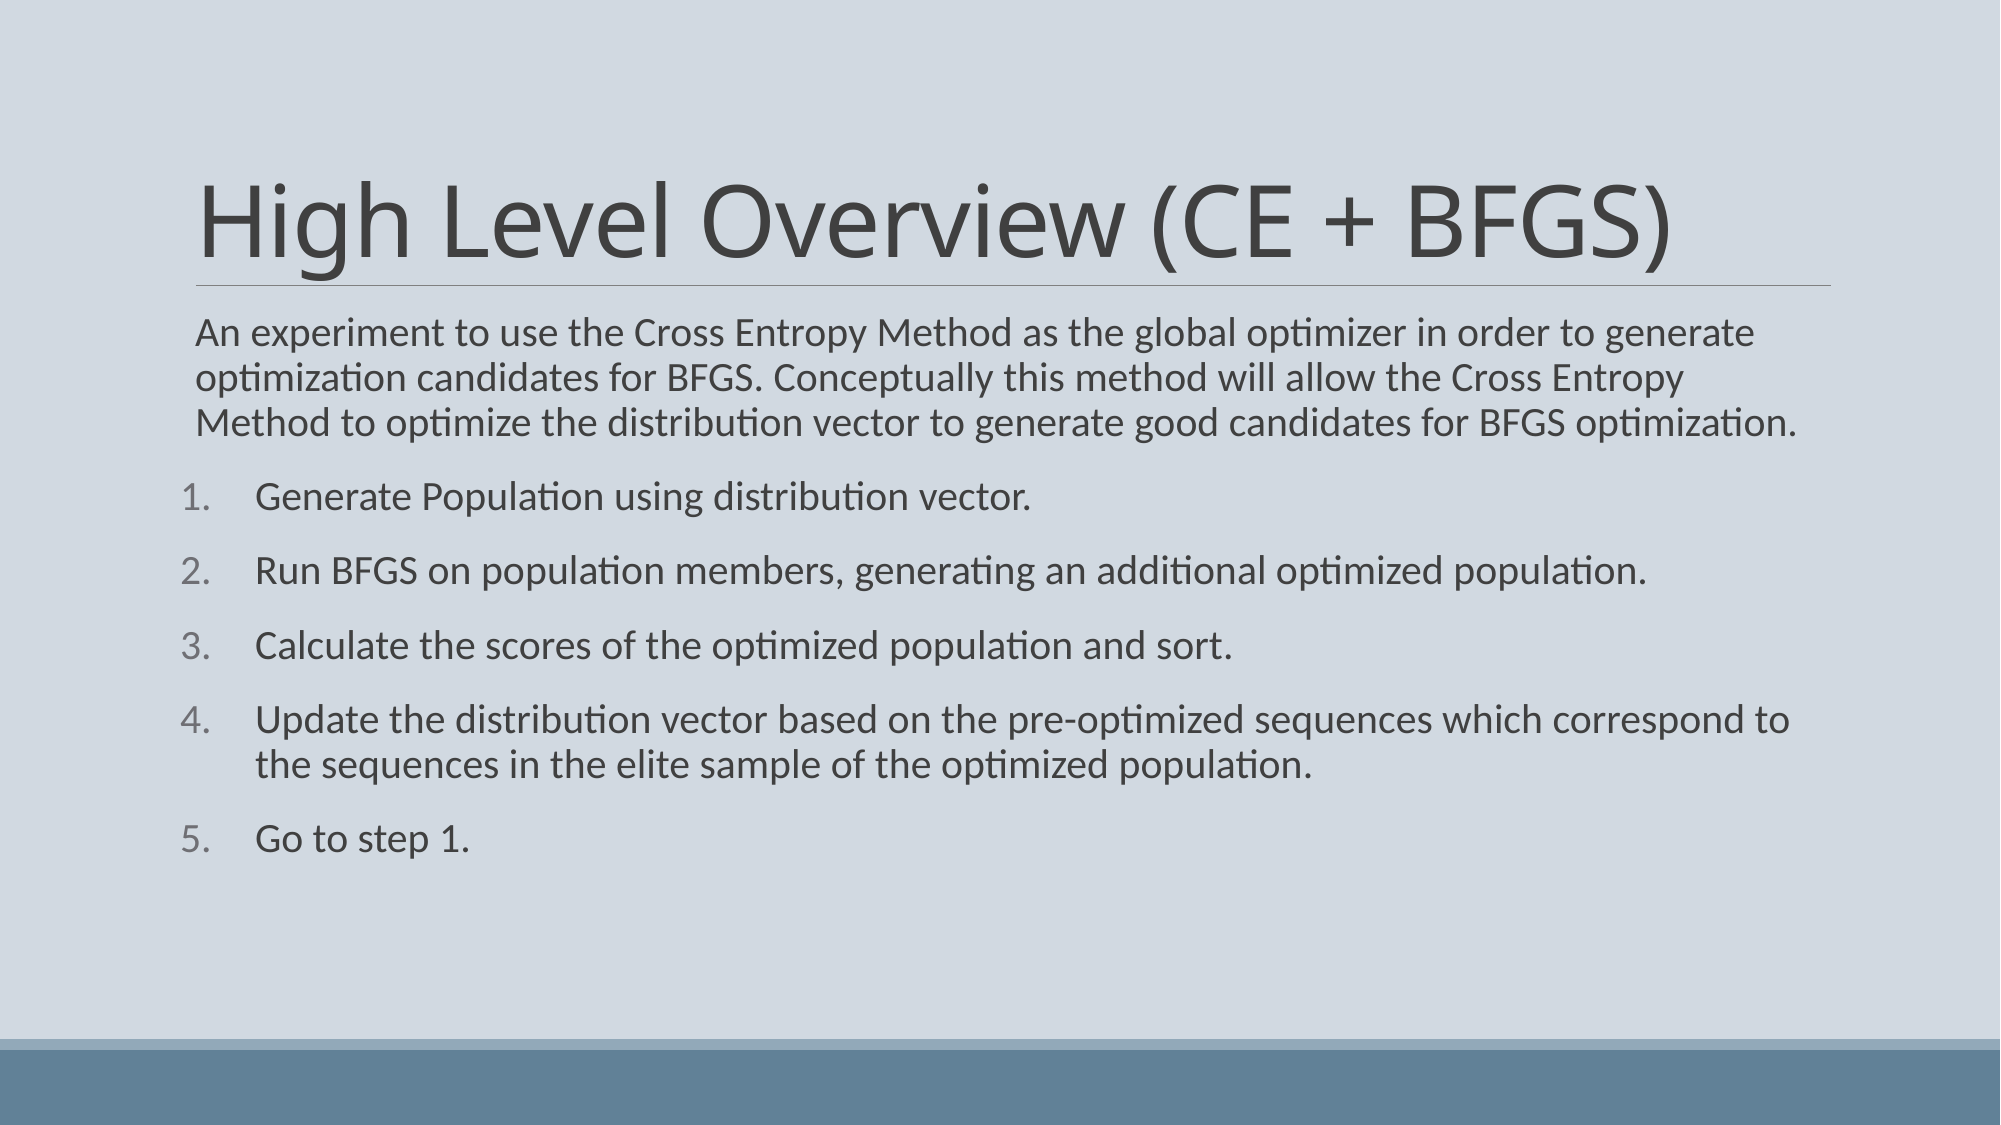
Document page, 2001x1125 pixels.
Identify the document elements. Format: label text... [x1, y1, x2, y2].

title High Level Overview (CE + BFGS) [180, 47, 1830, 285]
list An experiment to use the Cross Entropy Method as the global optimizer in order to generate optimization candidates for BFGS. Conceptually this method will allow the Cross Entropy Method to optimize the distribution vector to generate good candidates for BFGS optimization. Generate Population using distribution vector. Run BFGS on population members, generating an additional optimized population. Calculate the scores of the optimized population and sort. Update the distribution vector based on the pre-optimized sequences which correspond to the sequences in the elite sample of the optimized population. Go to step 1. [180, 302, 1830, 963]
